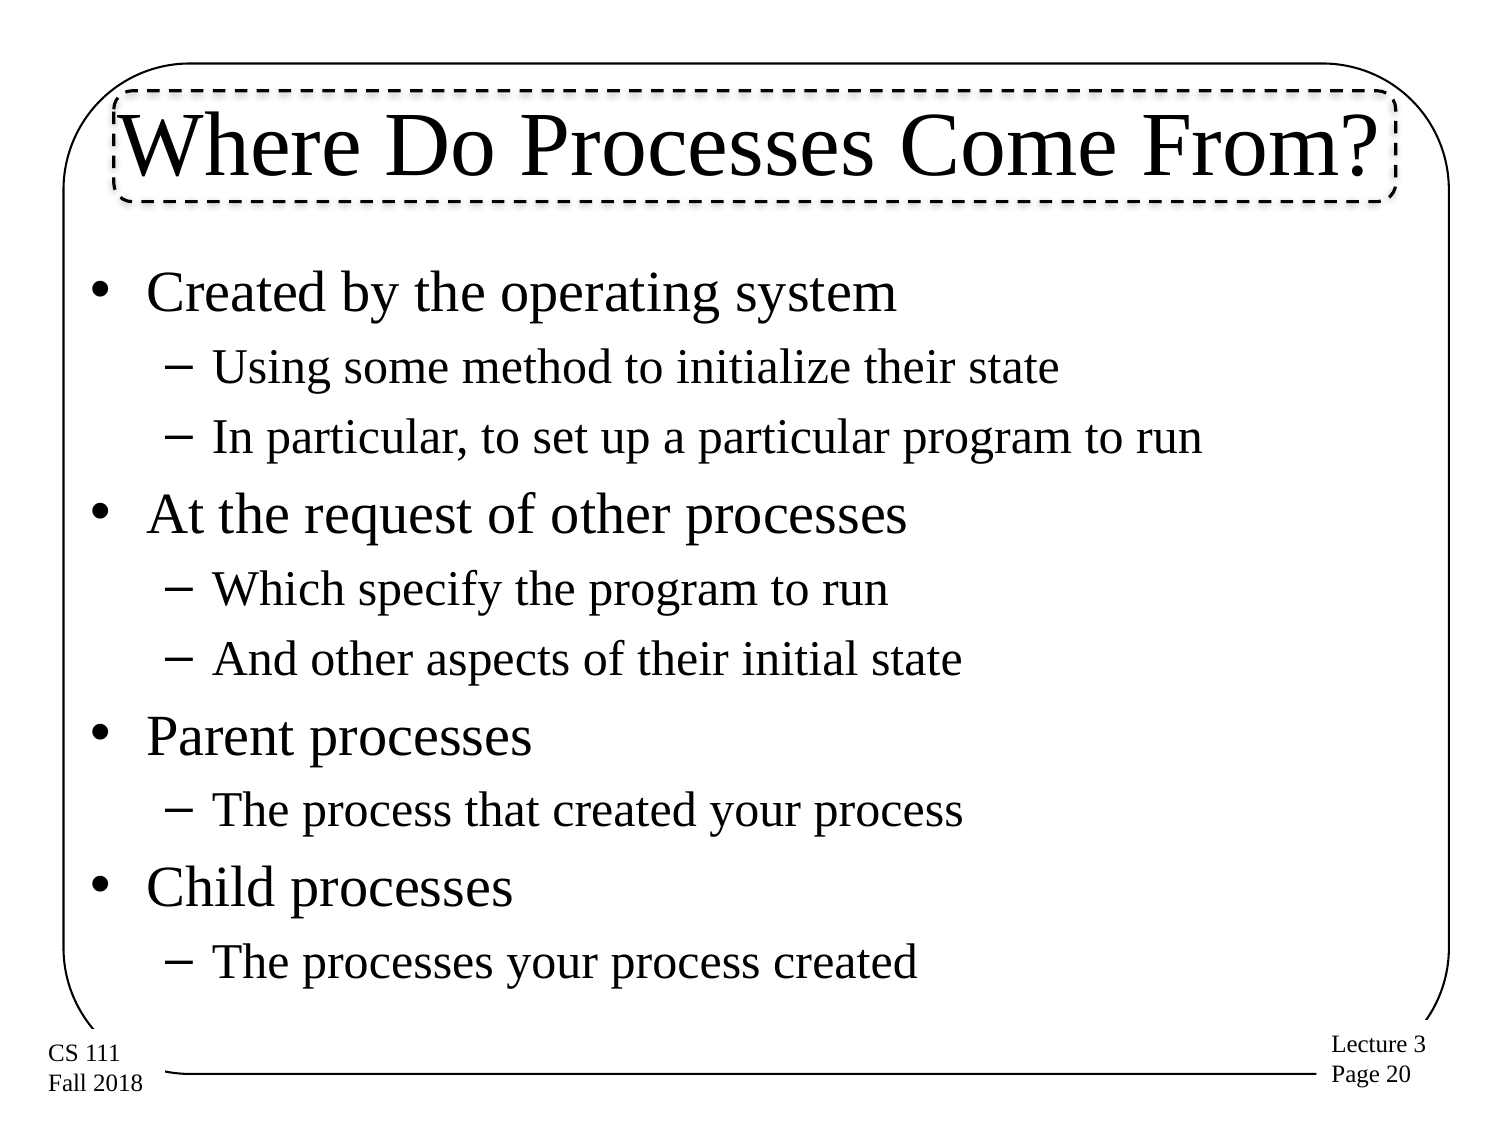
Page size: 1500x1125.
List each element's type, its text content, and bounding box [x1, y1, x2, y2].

list Created by the operating system Using some method to initialize their state In particular, to set up a particular program to run At the request of other processes Which specify the program to run And other aspects of their initial state Parent processes The process that created your process Child processes The processes your process created [74, 245, 1426, 989]
text_box [113, 90, 1397, 203]
title Where Do Processes Come From? [74, 44, 1426, 233]
